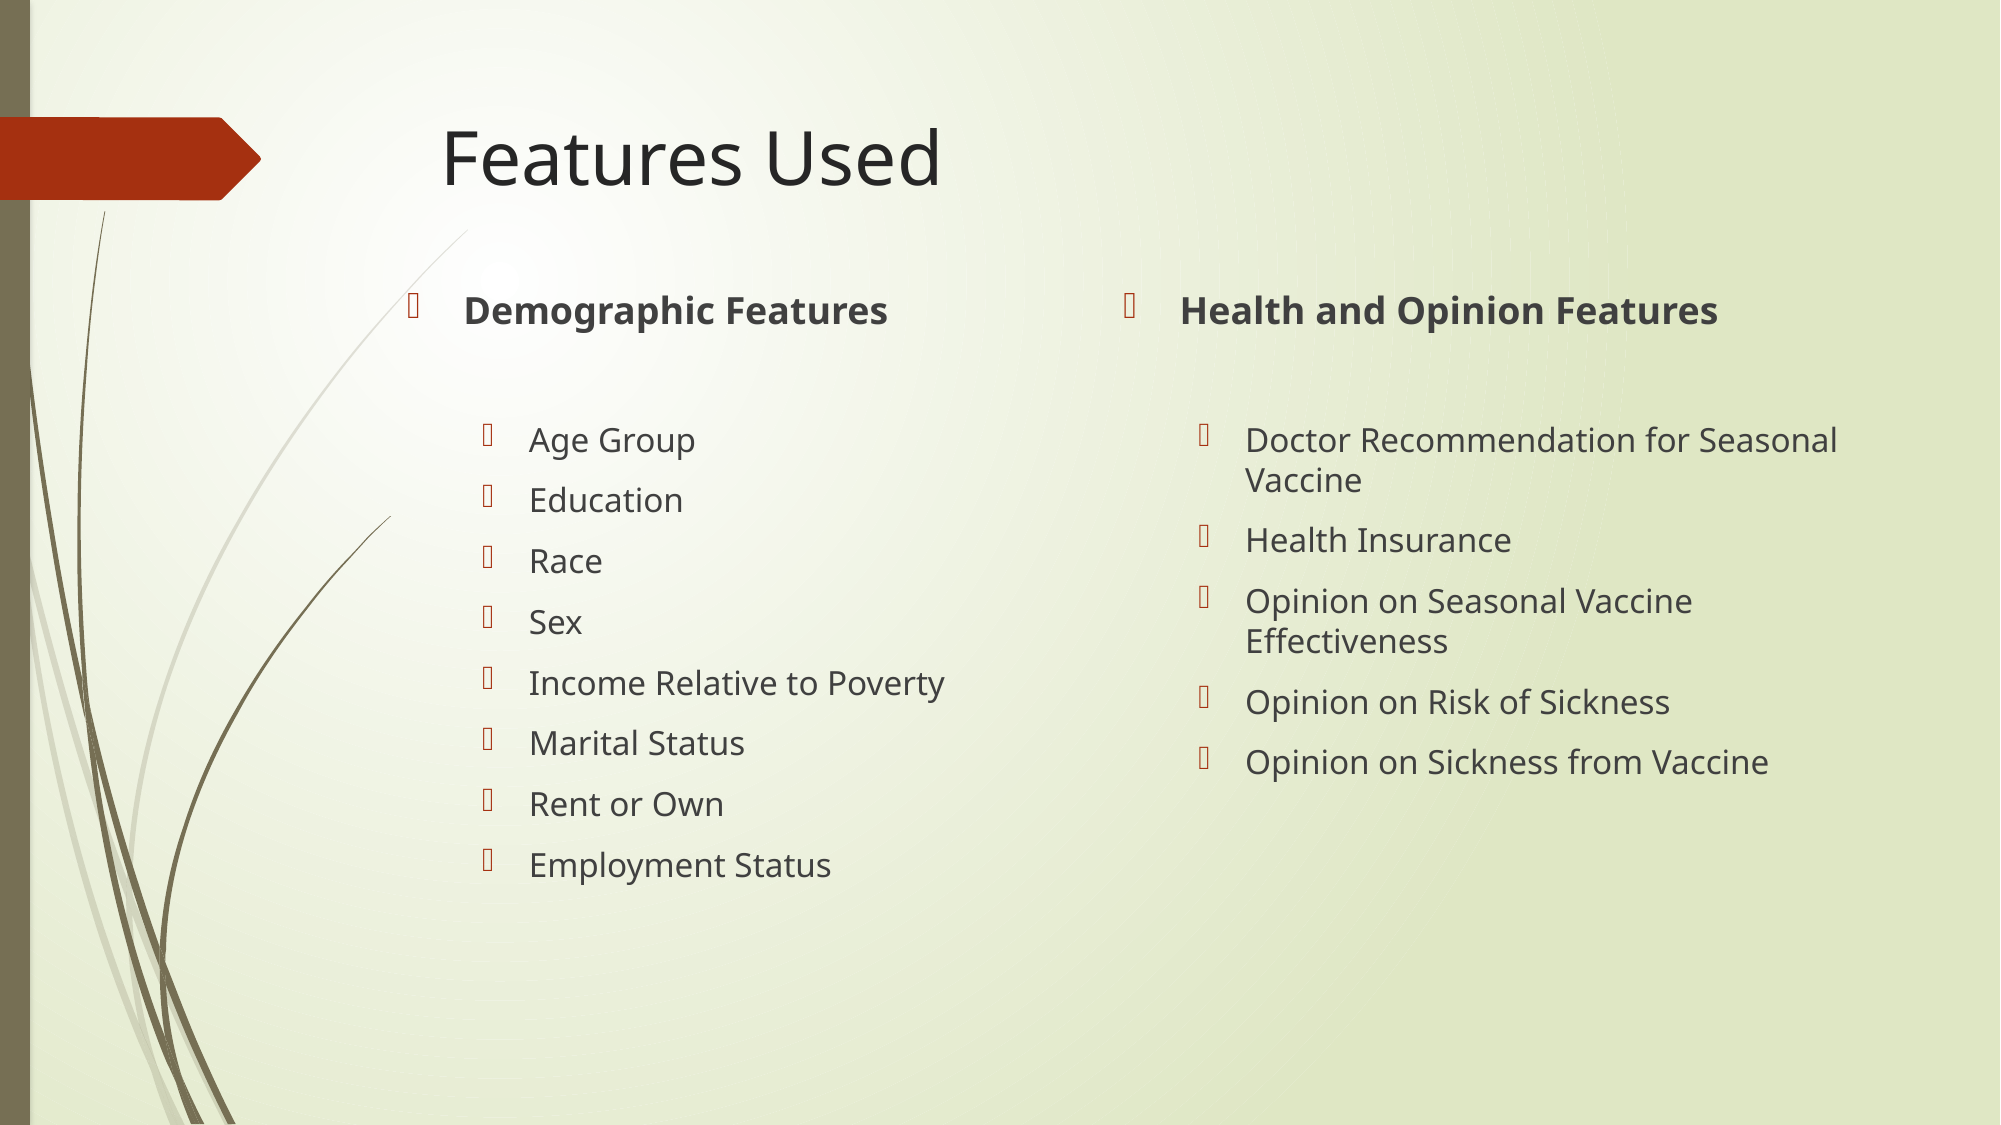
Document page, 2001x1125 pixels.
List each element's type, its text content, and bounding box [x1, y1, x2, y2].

title Features Used [425, 102, 1888, 313]
list Demographic Features Age Group Education Race Sex Income Relative to Poverty Marital Status Rent or Own Employment Status Health and Opinion Features Doctor Recommendation for Seasonal Vaccine Health Insurance Opinion on Seasonal Vaccine Effectiveness Opinion on Risk of Sickness Opinion on Sickness from Vaccine [392, 279, 1855, 949]
